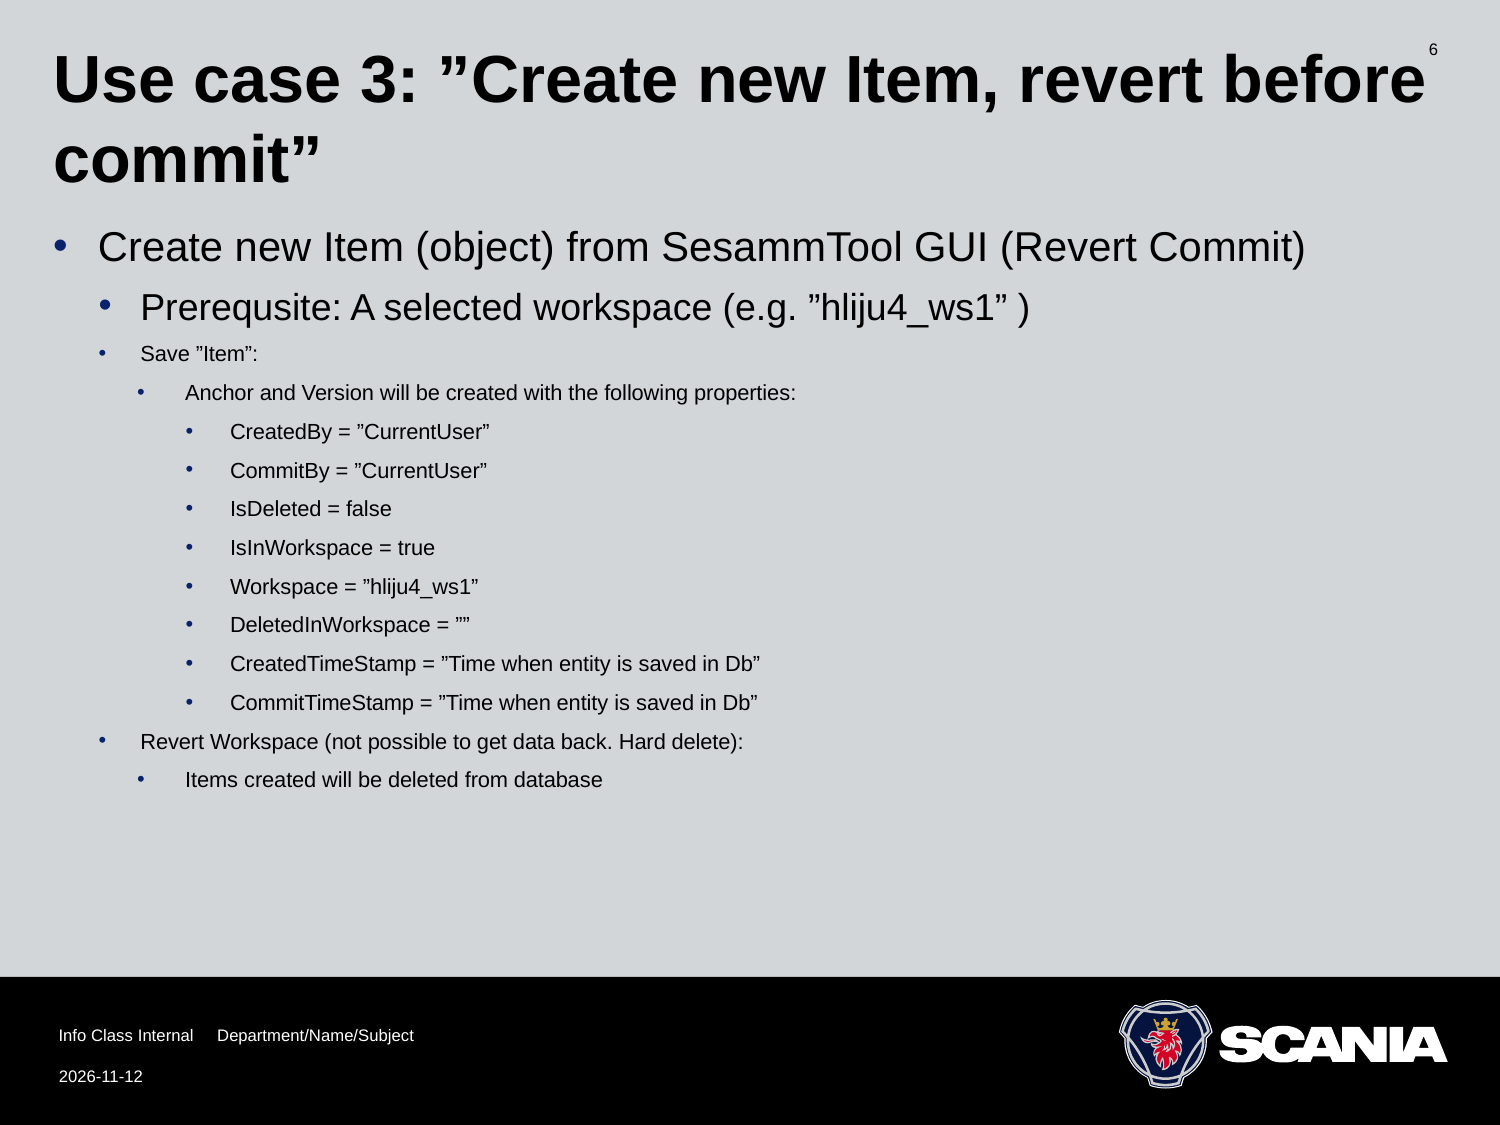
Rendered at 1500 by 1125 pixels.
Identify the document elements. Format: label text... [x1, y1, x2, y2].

slide_number 6 [1244, 30, 1446, 67]
footer Info Class Internal Department/Name/Subject [50, 1016, 753, 1053]
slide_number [50, 1058, 300, 1095]
title Use case 3: ”Create new Item, revert before commit” [53, 30, 1447, 197]
list Create new Item (object) from SesammTool GUI (Revert Commit) Prerequsite: A selected workspace (e.g. ”hliju4_ws1” ) Save ”Item”: Anchor and Version will be created with the following properties: CreatedBy = ”CurrentUser” CommitBy = ”CurrentUser” IsDeleted = false IsInWorkspace = true Workspace = ”hliju4_ws1” DeletedInWorkspace = ”” CreatedTimeStamp = ”Time when entity is saved in Db” CommitTimeStamp = ”Time when entity is saved in Db” Revert Workspace (not possible to get data back. Hard delete): Items created will be deleted from database [53, 219, 1447, 953]
